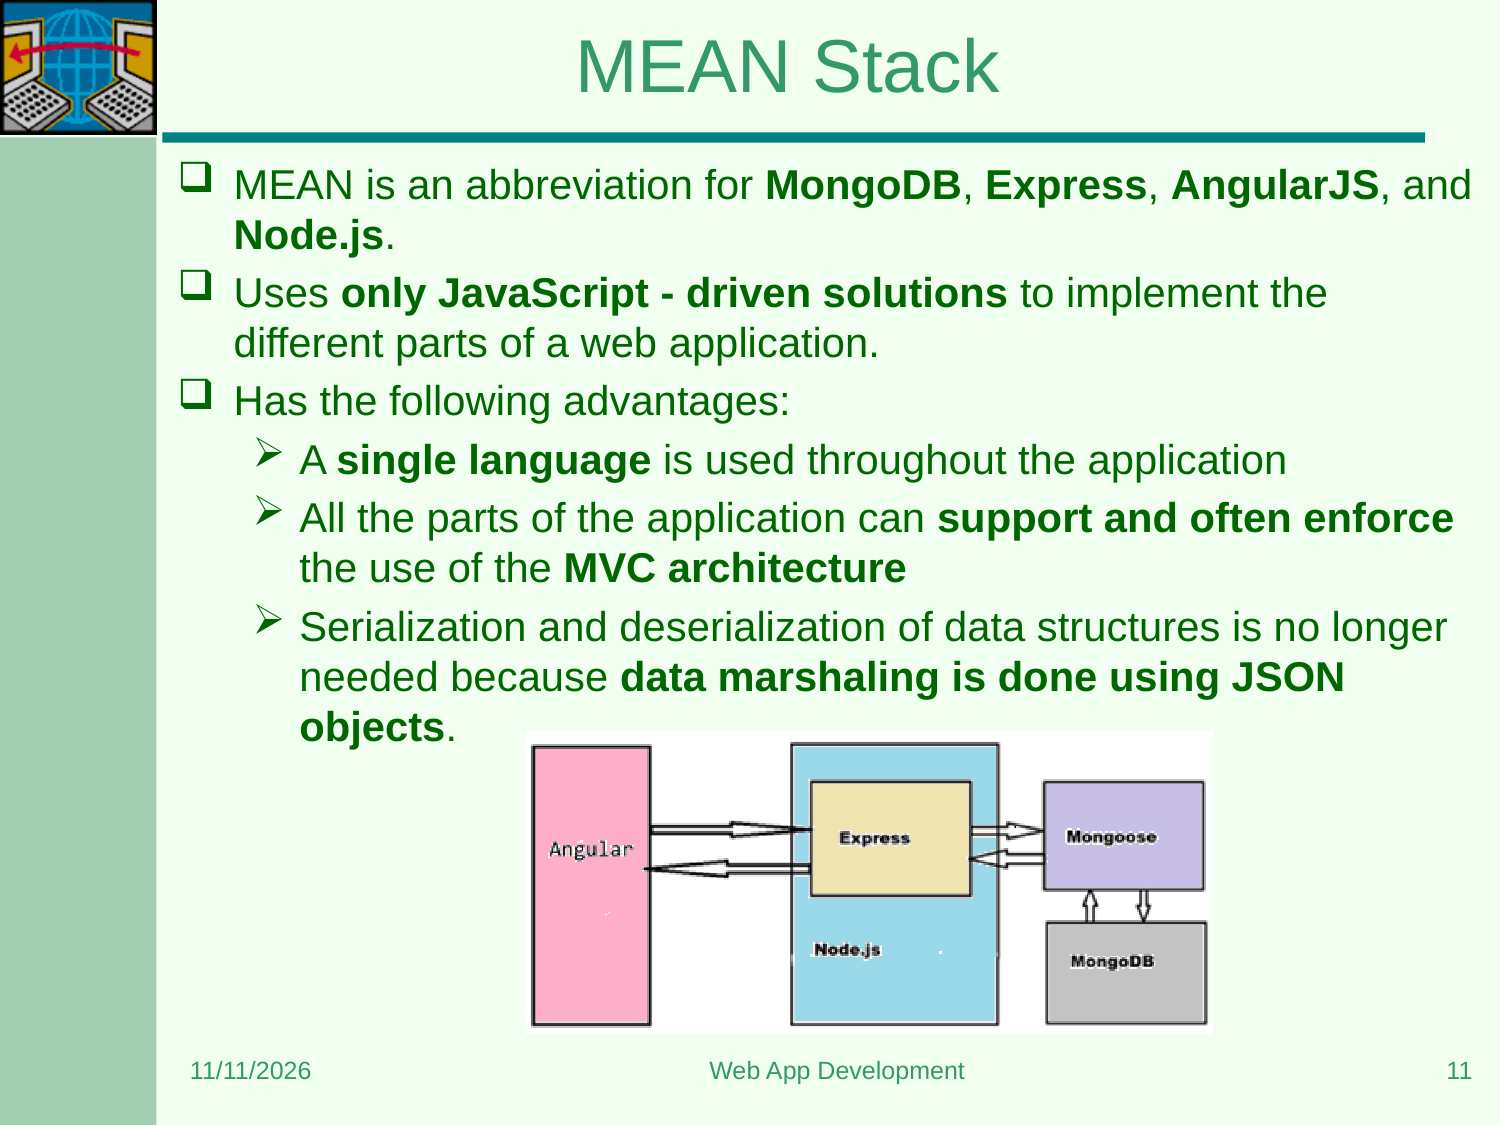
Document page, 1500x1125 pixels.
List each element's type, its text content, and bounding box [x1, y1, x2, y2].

picture [524, 731, 1213, 1036]
footer Web App Development [462, 1046, 1213, 1125]
picture [0, 0, 157, 135]
slide_number 11 [1299, 1046, 1488, 1125]
title MEAN Stack [150, 0, 1425, 125]
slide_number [174, 1046, 438, 1125]
list MEAN is an abbreviation for MongoDB, Express, AngularJS, and Node.js. Uses only JavaScript - driven solutions to implement the different parts of a web application. Has the following advantages: A single language is used throughout the application All the parts of the application can support and often enforce the use of the MVC architecture Serialization and deserialization of data structures is no longer needed because data marshaling is done using JSON objects. [162, 149, 1488, 1013]
